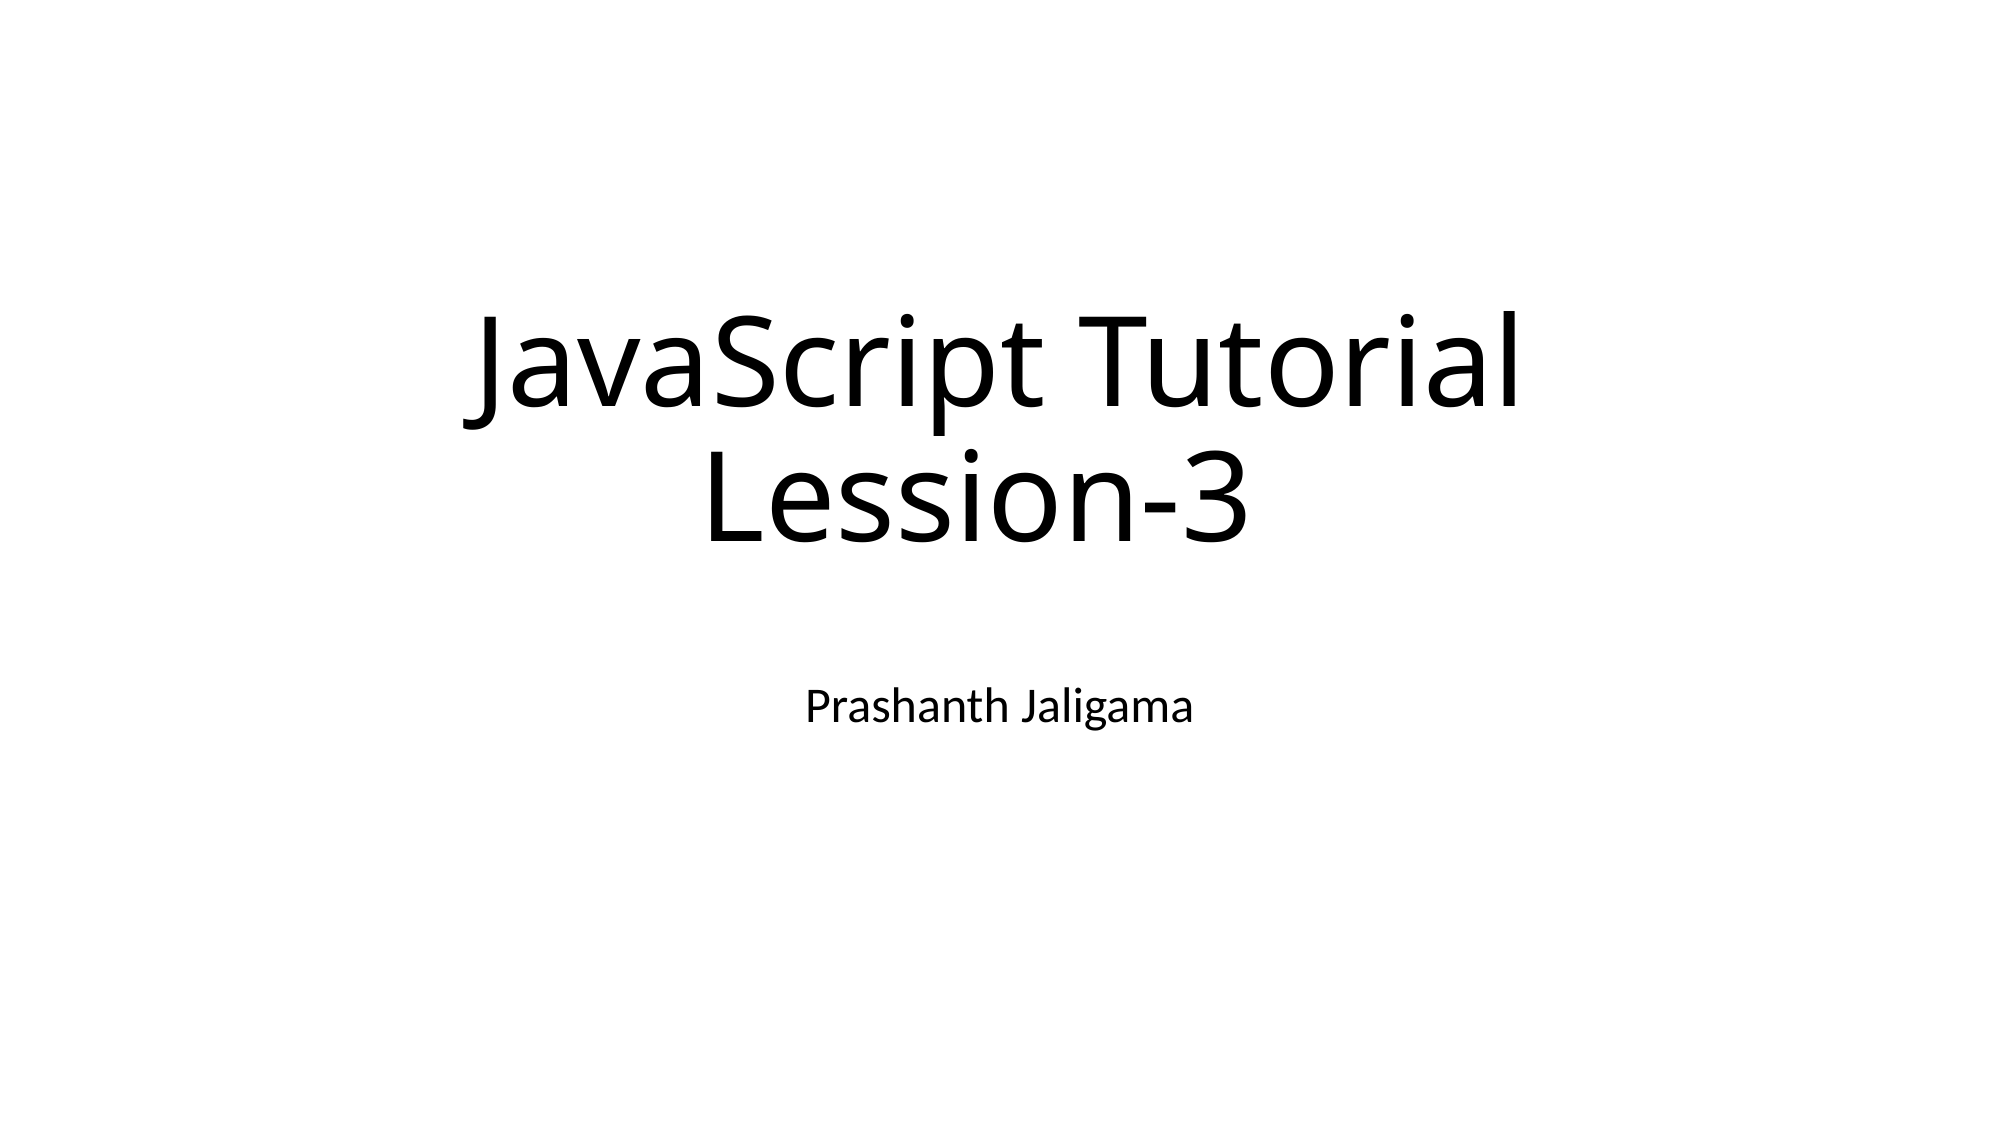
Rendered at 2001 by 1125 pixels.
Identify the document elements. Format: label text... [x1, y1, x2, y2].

title JavaScript Tutorial Lession-3 [249, 184, 1750, 576]
subtitle Prashanth Jaligama [249, 590, 1750, 863]
